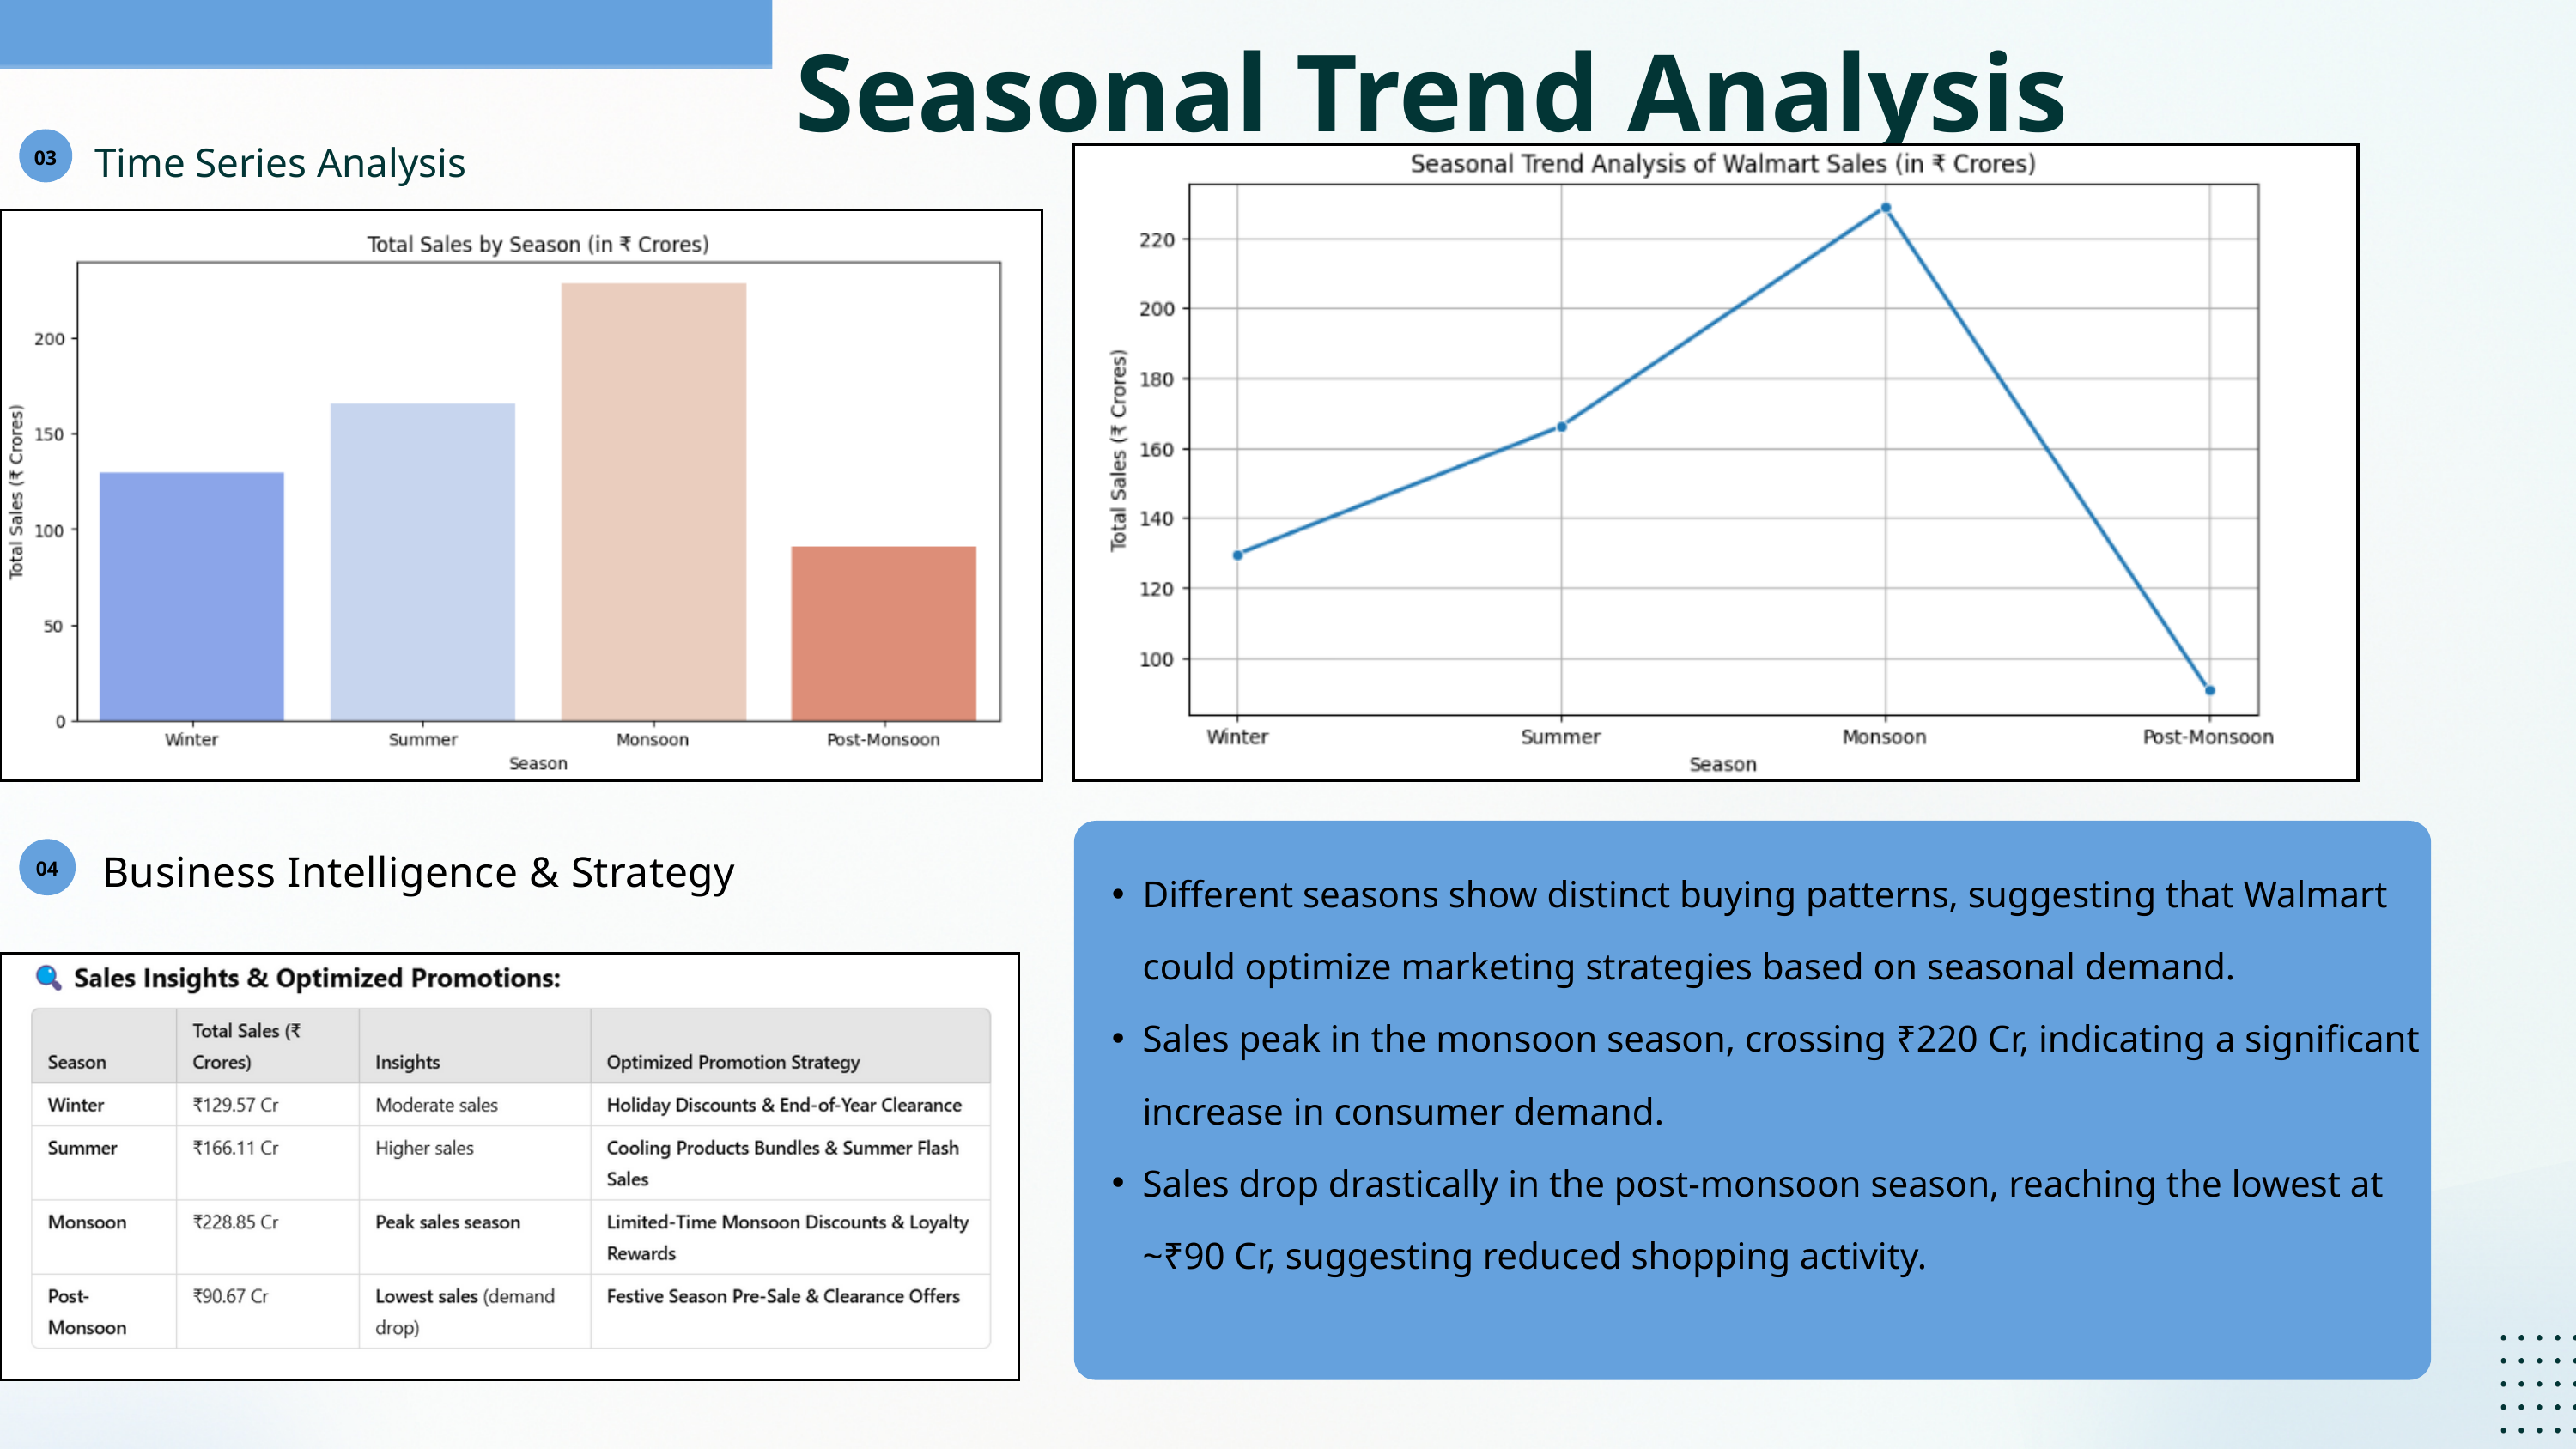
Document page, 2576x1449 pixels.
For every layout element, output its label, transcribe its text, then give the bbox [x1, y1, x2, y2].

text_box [19, 129, 646, 183]
text_box [0, 953, 1019, 1380]
text_box [1073, 144, 2358, 781]
text_box [0, 1380, 421, 1449]
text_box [1073, 820, 2432, 1380]
text_box [2500, 1335, 2576, 1449]
text_box [0, 0, 773, 69]
text_box Seasonal Trend Analysis [530, 39, 2334, 154]
text_box [2012, 1160, 2576, 1449]
text_box [0, 0, 2576, 1449]
text_box [0, 209, 1042, 781]
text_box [19, 839, 1068, 896]
